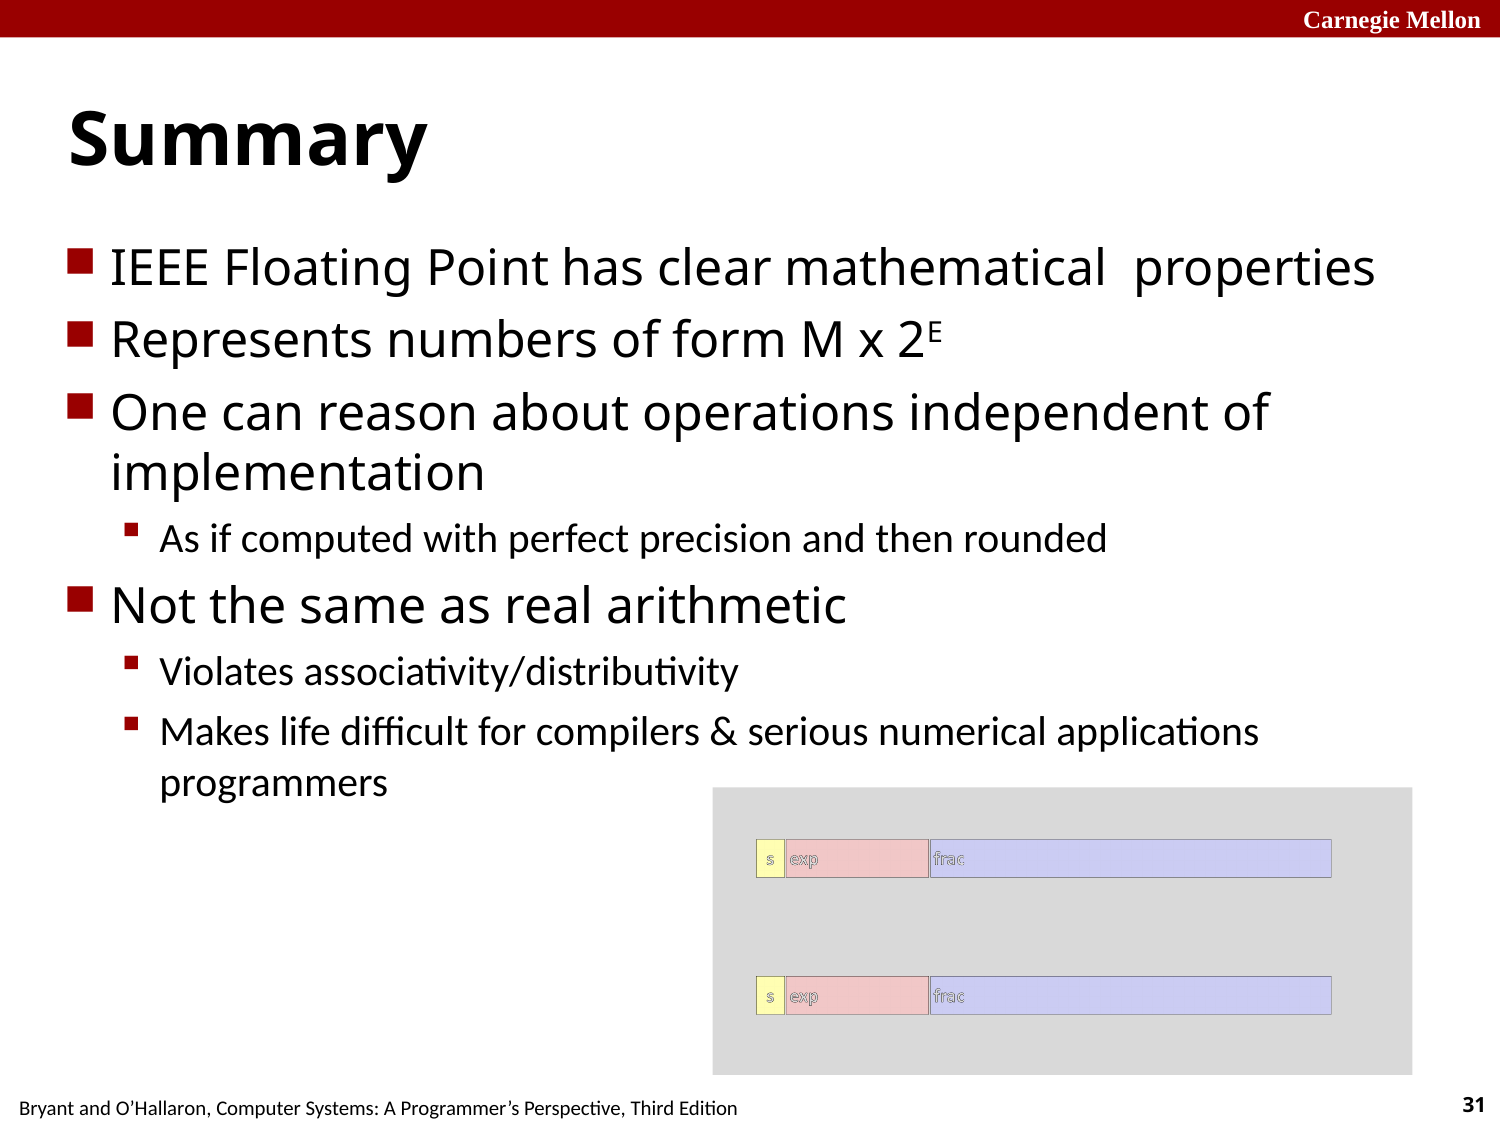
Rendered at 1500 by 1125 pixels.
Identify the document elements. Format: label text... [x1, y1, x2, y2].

title Summary [62, 41, 1438, 228]
picture [736, 787, 1373, 1050]
list IEEE Floating Point has clear mathematical properties Represents numbers of form M x 2E One can reason about operations independent of implementation As if computed with perfect precision and then rounded Not the same as real arithmetic Violates associativity/distributivity Makes life difficult for compilers & serious numerical applications programmers [62, 228, 1438, 1122]
